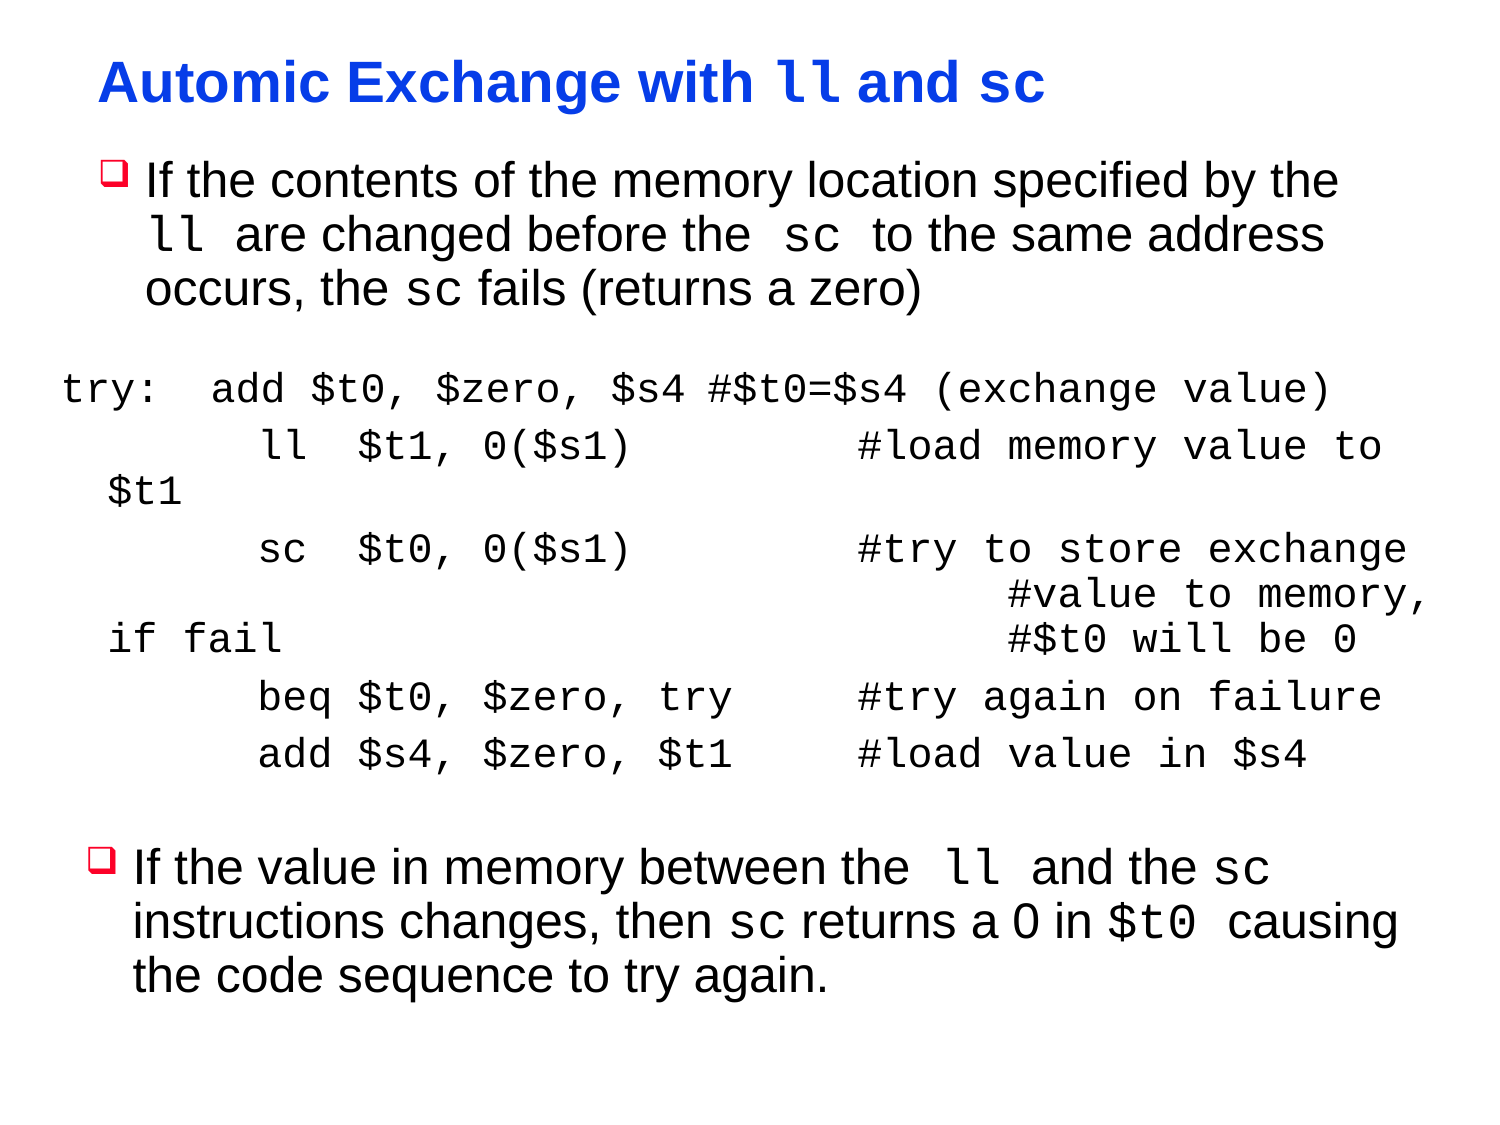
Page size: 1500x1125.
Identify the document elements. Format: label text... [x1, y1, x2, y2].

title Automic Exchange with ll and sc [86, 49, 1426, 123]
text_box If the value in memory between the ll and the sc instructions changes, then sc returns a 0 in $t0 causing the code sequence to try again. [74, 837, 1413, 1008]
text_box try: add $t0, $zero, $s4 #$t0=$s4 (exchange value) ll $t1, 0($s1) #load memory value to $t1 sc $t0, 0($s1) #try to store exchange #value to memory, if fail #$t0 will be 0 beq $t0, $zero, try #try again on failure add $s4, $zero, $t1 #load value in $s4 [49, 362, 1463, 839]
list If the contents of the memory location specified by the ll are changed before the sc to the same address occurs, the sc fails (returns a zero) [86, 149, 1426, 323]
